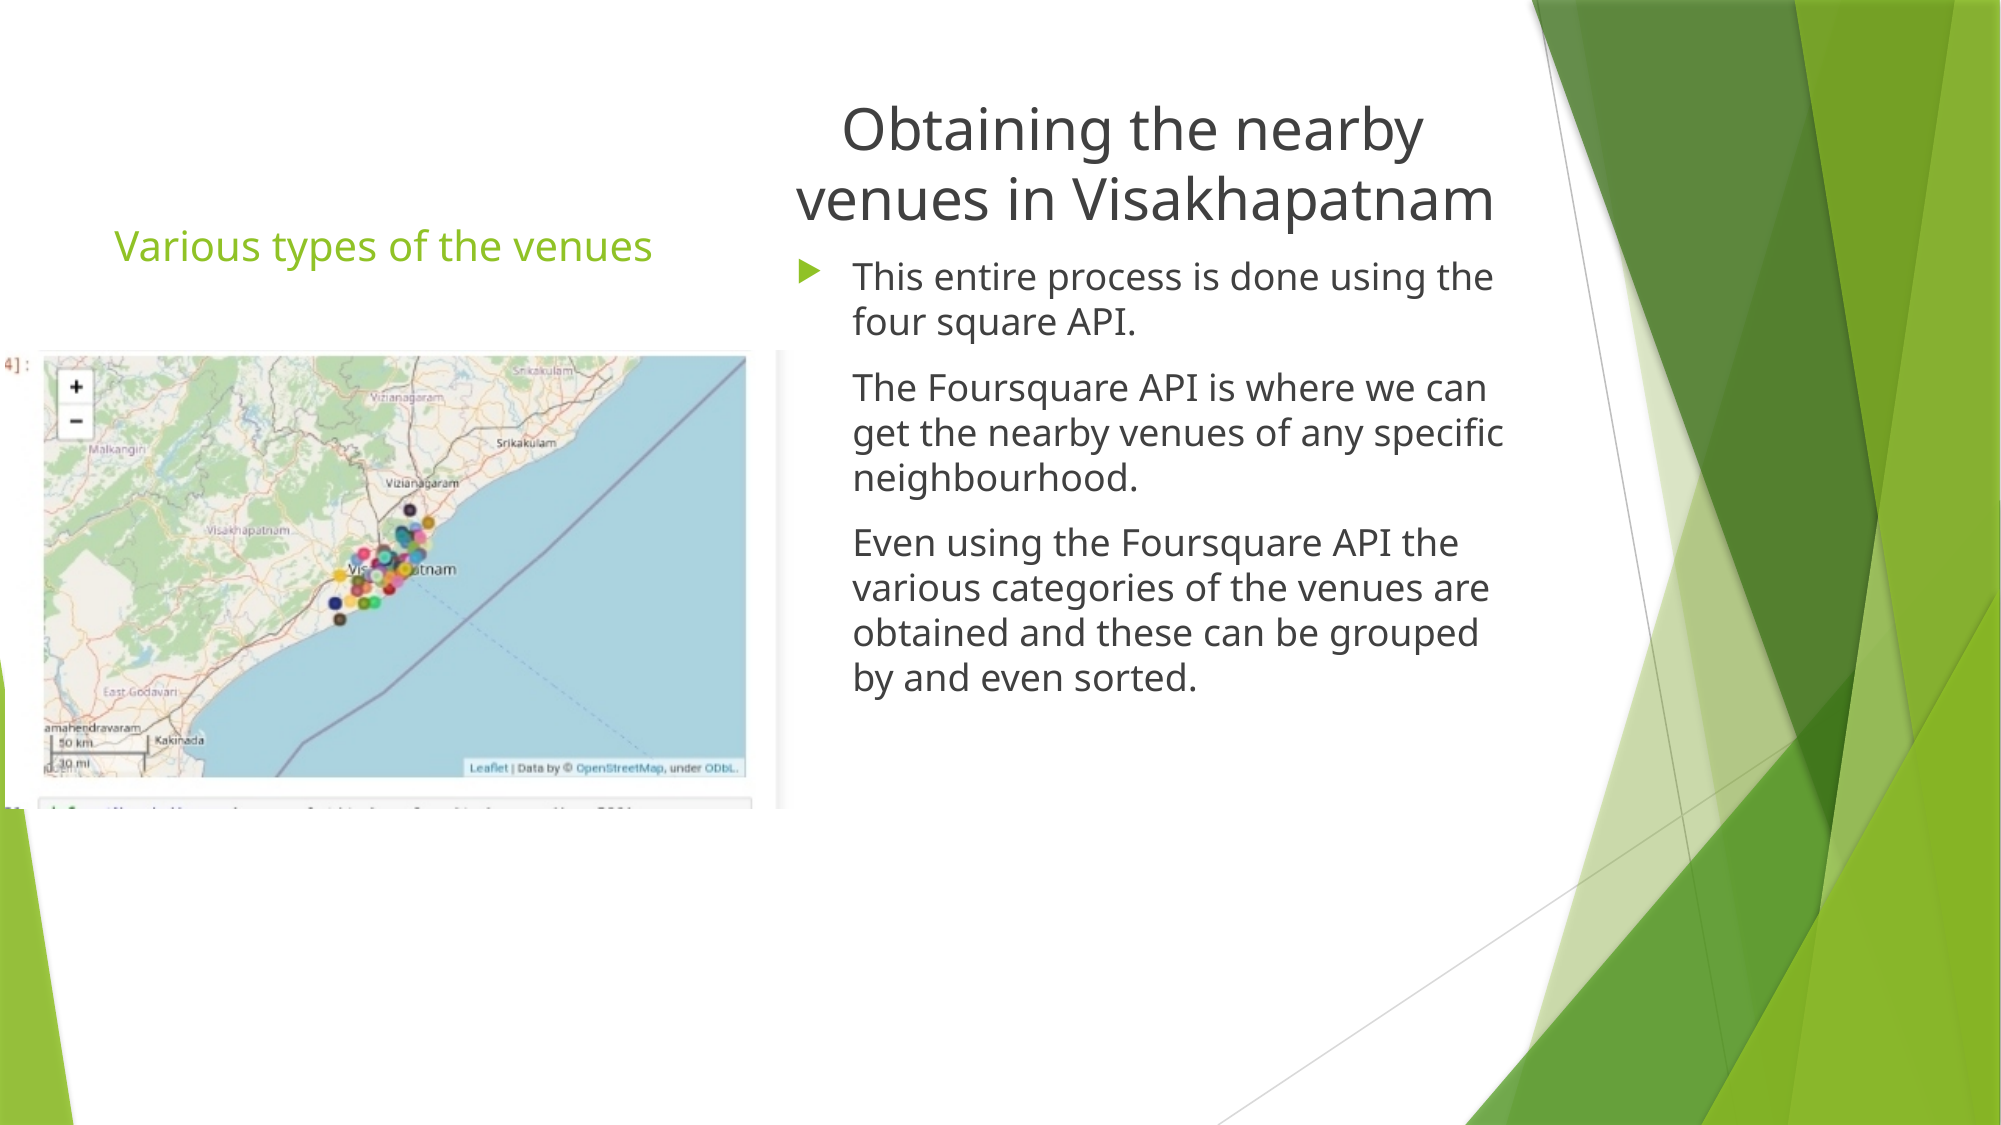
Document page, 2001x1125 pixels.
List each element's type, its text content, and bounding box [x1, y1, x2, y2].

picture [4, 349, 827, 809]
list Obtaining the nearby venues in Visakhapatnam This entire process is done using the four square API. The Foursquare API is where we can get the nearby venues of any specific neighbourhood. Even using the Foursquare API the various categories of the venues are obtained and these can be grouped by and even sorted. [780, 84, 1522, 991]
title Various types of the venues [99, 68, 732, 278]
